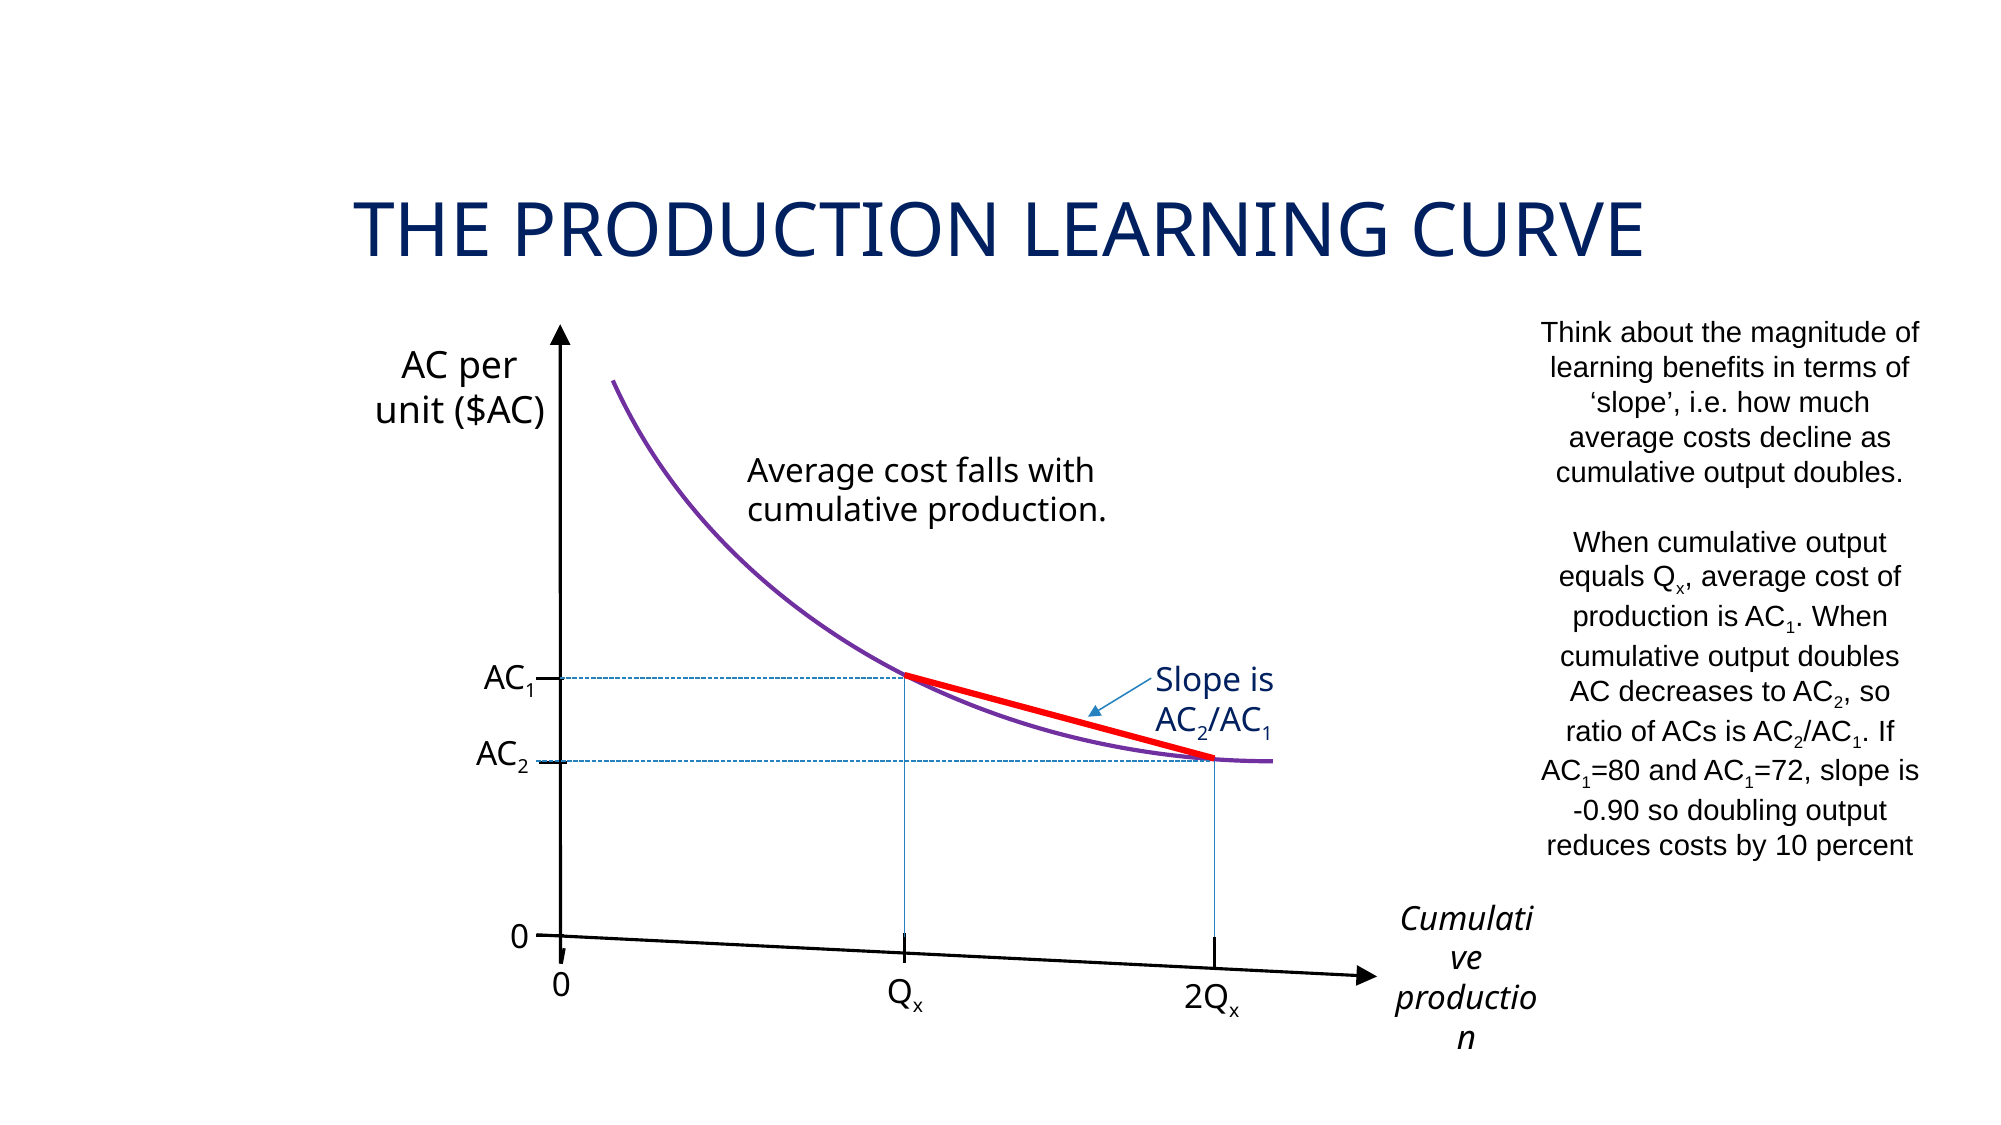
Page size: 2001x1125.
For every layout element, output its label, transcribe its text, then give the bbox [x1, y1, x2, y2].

text_box 0 [537, 955, 603, 1011]
title The production learning curve [149, 101, 1851, 364]
text_box AC per unit ($AC) [356, 334, 555, 439]
text_box Think about the magnitude of learning benefits in terms of ‘slope’, i.e. how much average costs decline as cumulative output doubles. When cumulative output equals Qx, average cost of production is AC1. When cumulative output doubles AC decreases to AC2, so ratio of ACs is AC2/AC1. If AC1=80 and AC1=72, slope is -0.90 so doubling output reduces costs by 10 percent [1524, 305, 1937, 869]
text_box AC1 [468, 648, 555, 710]
text_box Cumulative production [1377, 889, 1556, 1064]
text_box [561, 947, 565, 964]
text_box AC2 [461, 724, 553, 785]
text_box [1219, 752, 1273, 763]
text_box Qx [872, 963, 947, 1024]
text_box 0 [495, 907, 537, 963]
text_box Slope is AC2/AC1 [1140, 650, 1406, 752]
text_box 2Qx [1169, 968, 1272, 1069]
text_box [904, 674, 1215, 759]
text_box [612, 177, 1273, 675]
